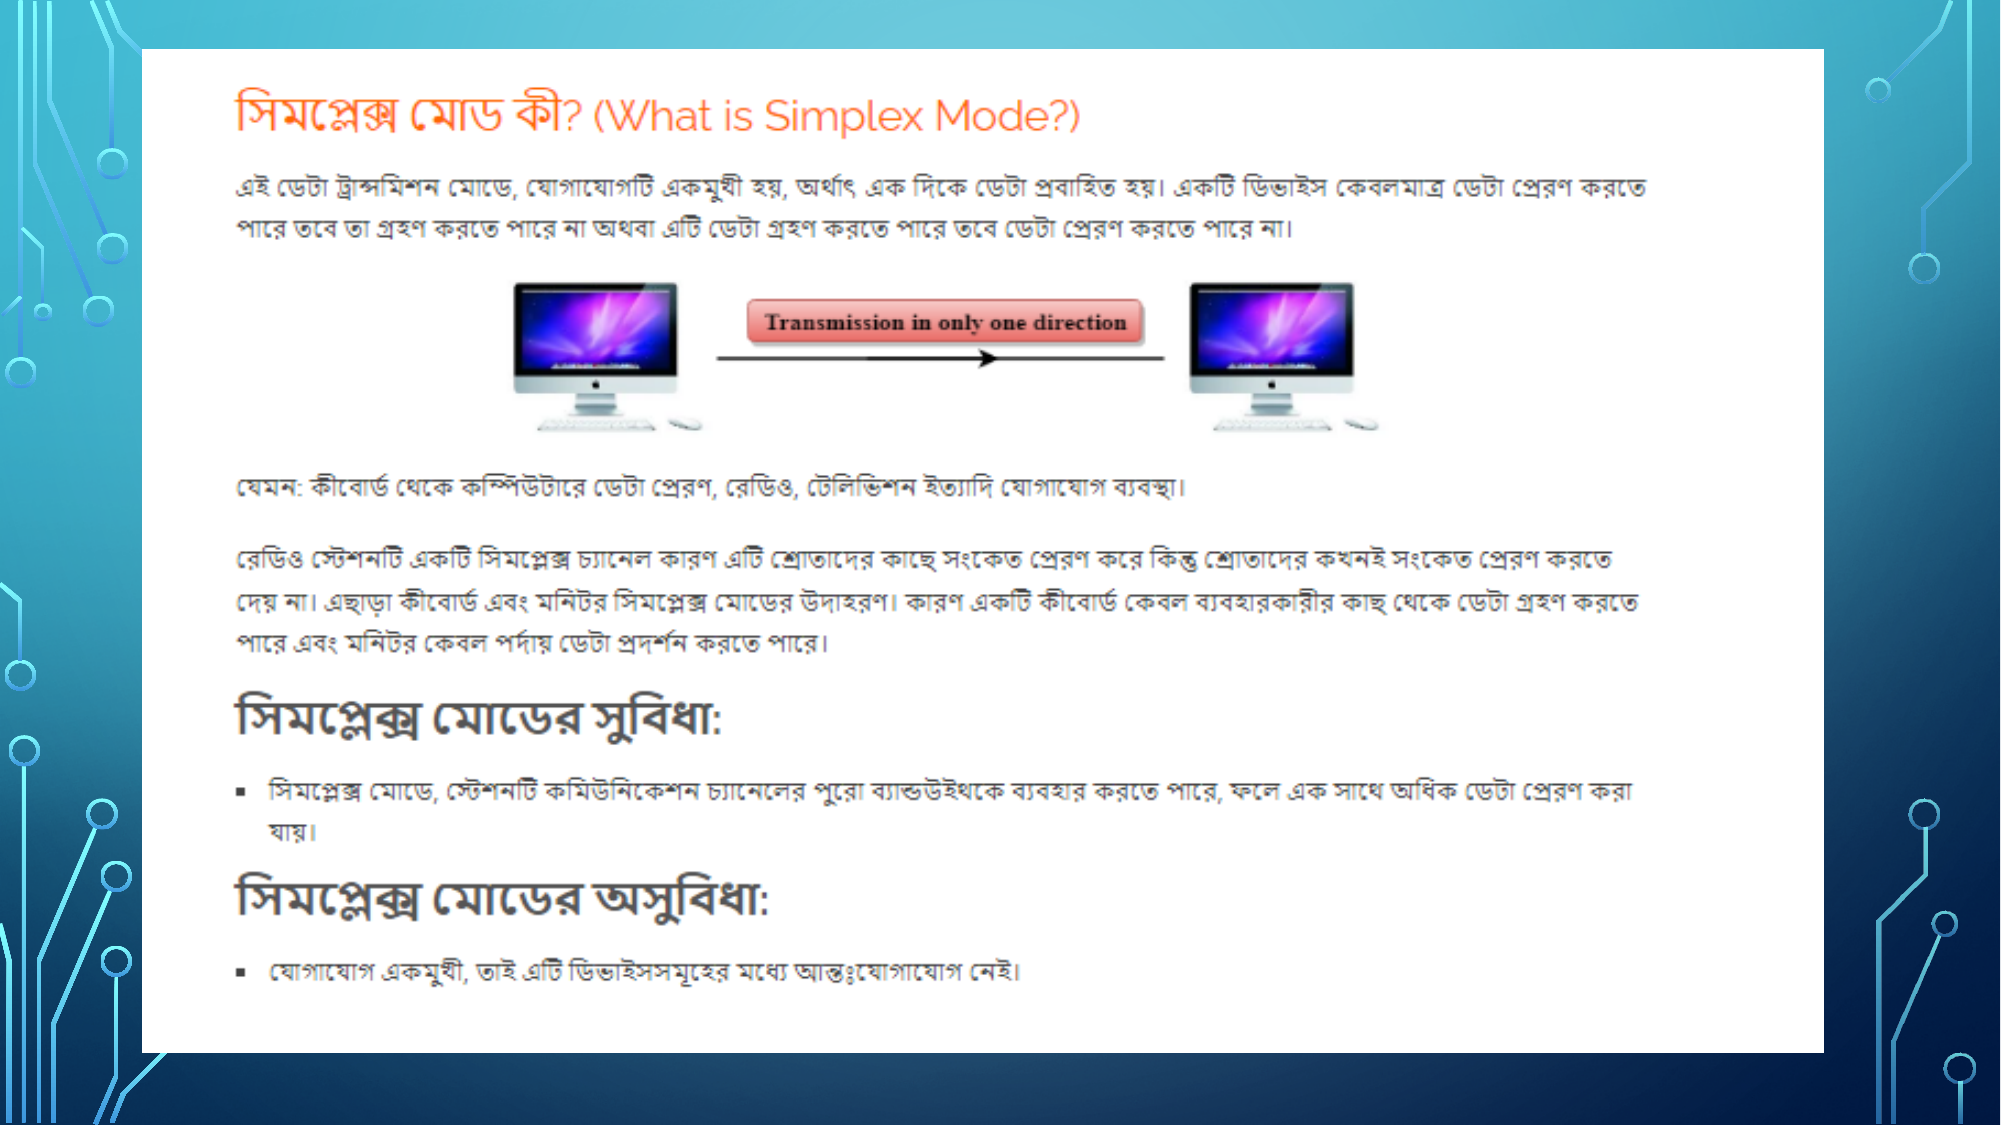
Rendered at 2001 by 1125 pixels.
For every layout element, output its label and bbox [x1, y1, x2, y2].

list [142, 49, 1824, 1053]
